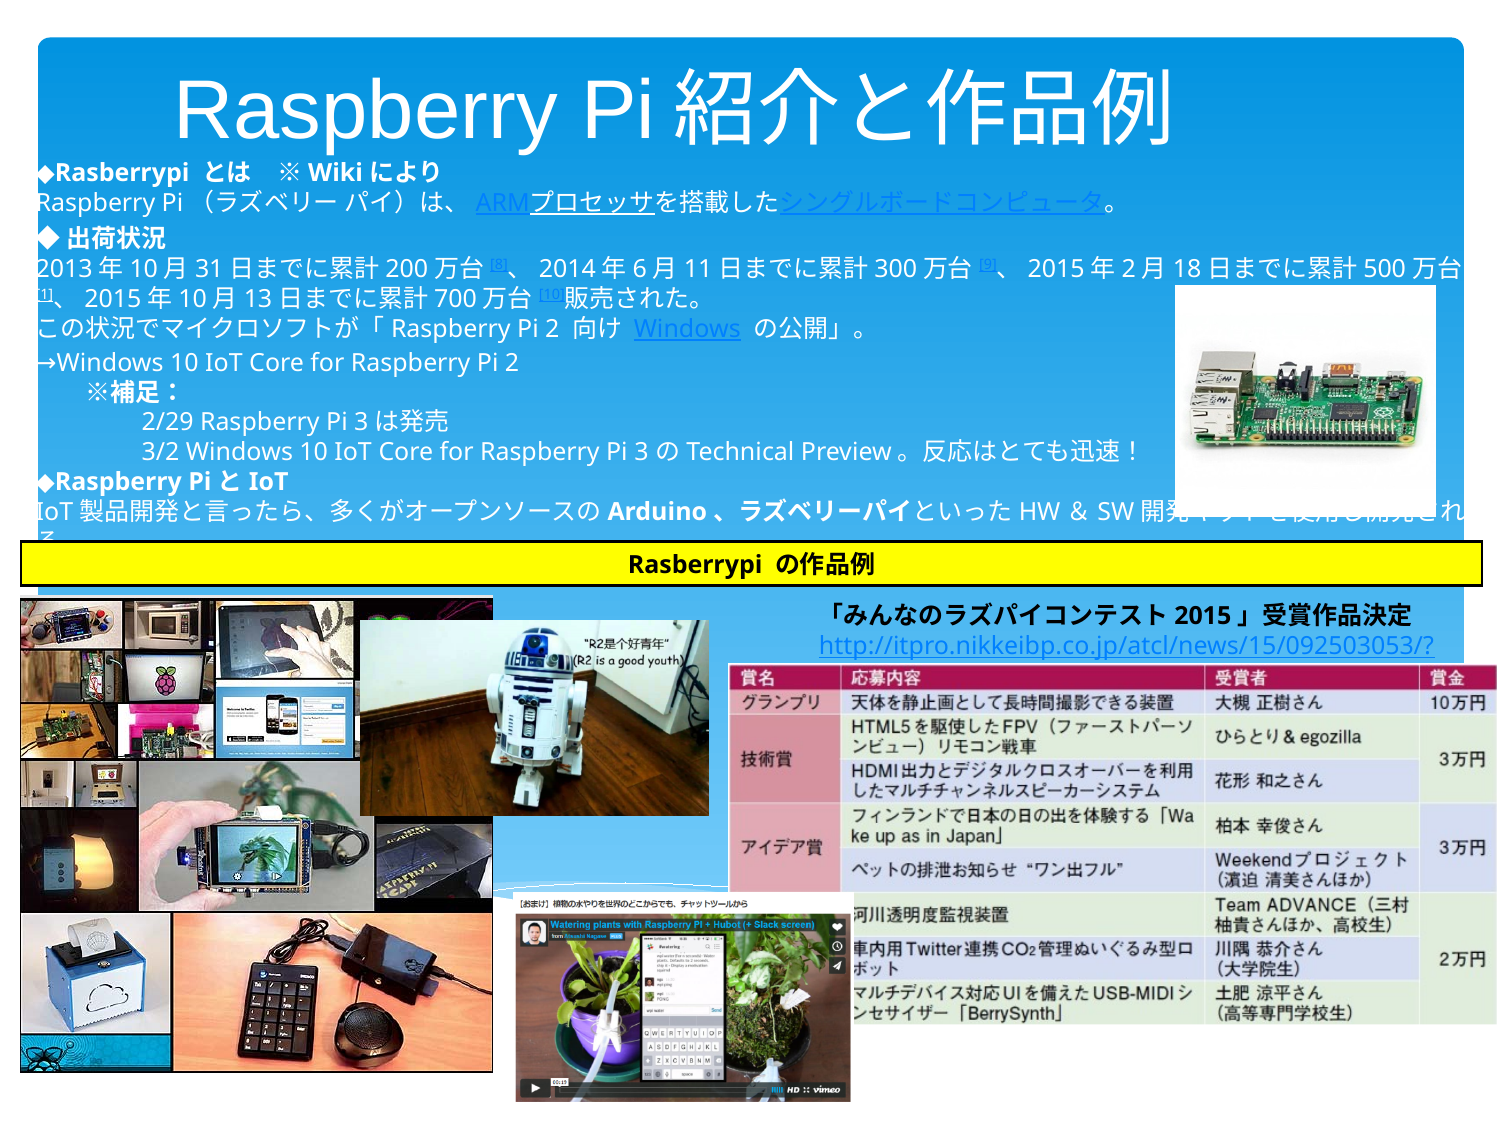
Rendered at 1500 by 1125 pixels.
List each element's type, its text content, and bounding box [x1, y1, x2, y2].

text_box Raspberry Pi紹介と作品例 [0, 46, 1349, 163]
picture [1174, 285, 1436, 517]
text_box Rasberrypi の作品例 [20, 541, 1483, 586]
text_box ◆Rasberrypi とは ※Wikiにより Raspberry Pi（ラズベリー パイ）は、ARMプロセッサを搭載したシングルボードコンピュータ。 ◆出荷状況 2013年10月31日までに累計200万台[8]、2014年6月11日までに累計300万台[9]、2015年2月18日までに累計500万台[1]、2015年10月13日までに累計700万台[10]販売された。 この状況でマイクロソフトが「Raspberry Pi 2 向け Windows の公開」。 →Windows 10 IoT Core for Raspberry Pi 2 ※補足： 2/29 Raspberry Pi 3は発売 3/2 Windows 10 IoT Core for Raspberry Pi 3のTechnical Preview。反応はとても迅速！ ◆Raspberry PiとIoT IoT製品開発と言ったら、多くがオープンソースのArduino、ラズベリーパイといったHW＆SW開発キットを使用し開発される。 [20, 148, 1483, 517]
picture [513, 662, 1498, 1107]
picture [20, 595, 709, 1073]
text_box 「みんなのラズパイコンテスト2015」受賞作品決定 http://itpro.nikkeibp.co.jp/atcl/news/15/092503053/?rt=nocnt [804, 592, 1478, 661]
